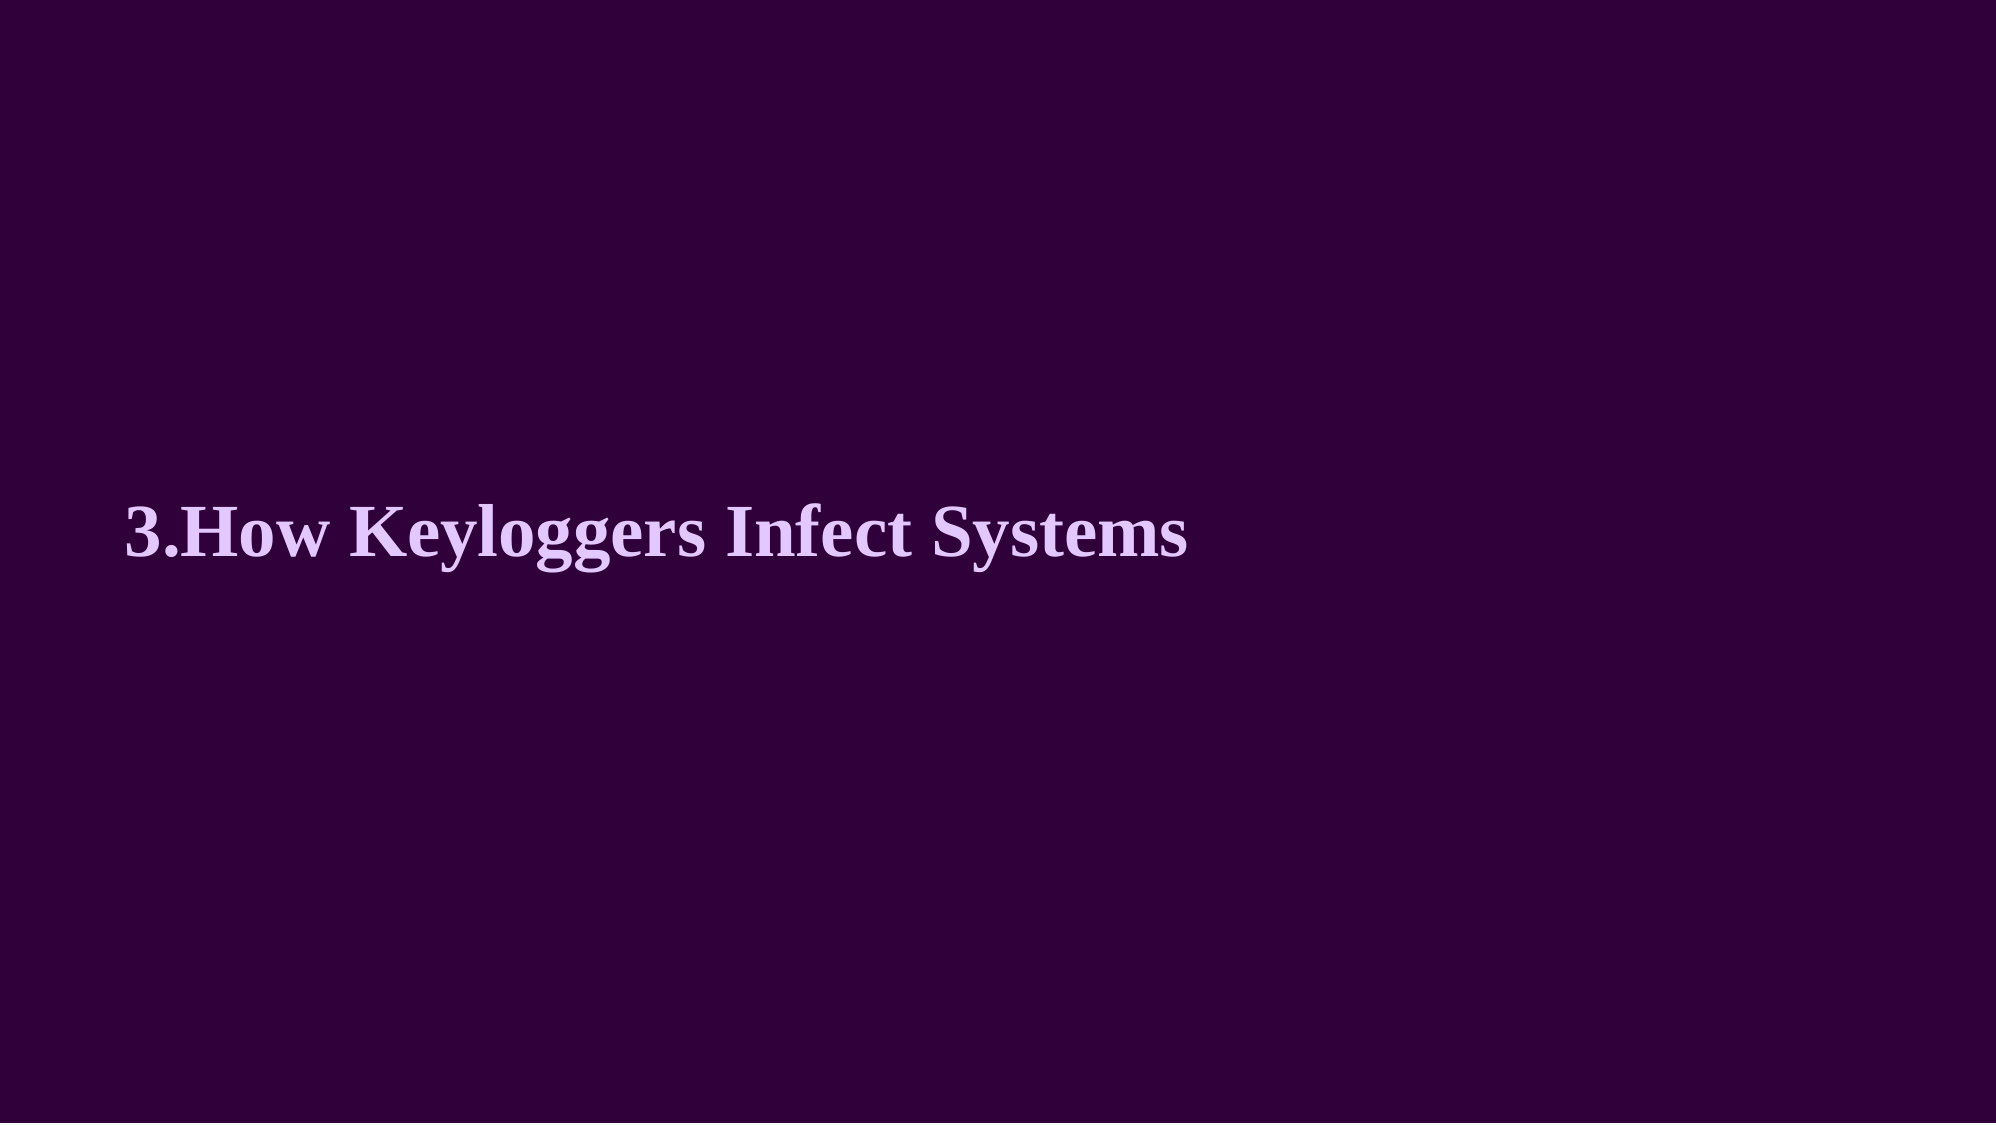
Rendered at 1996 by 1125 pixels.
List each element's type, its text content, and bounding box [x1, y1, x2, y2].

text_box 3.How Keyloggers Infect Systems [124, 488, 1195, 579]
text_box [0, 0, 1996, 1123]
